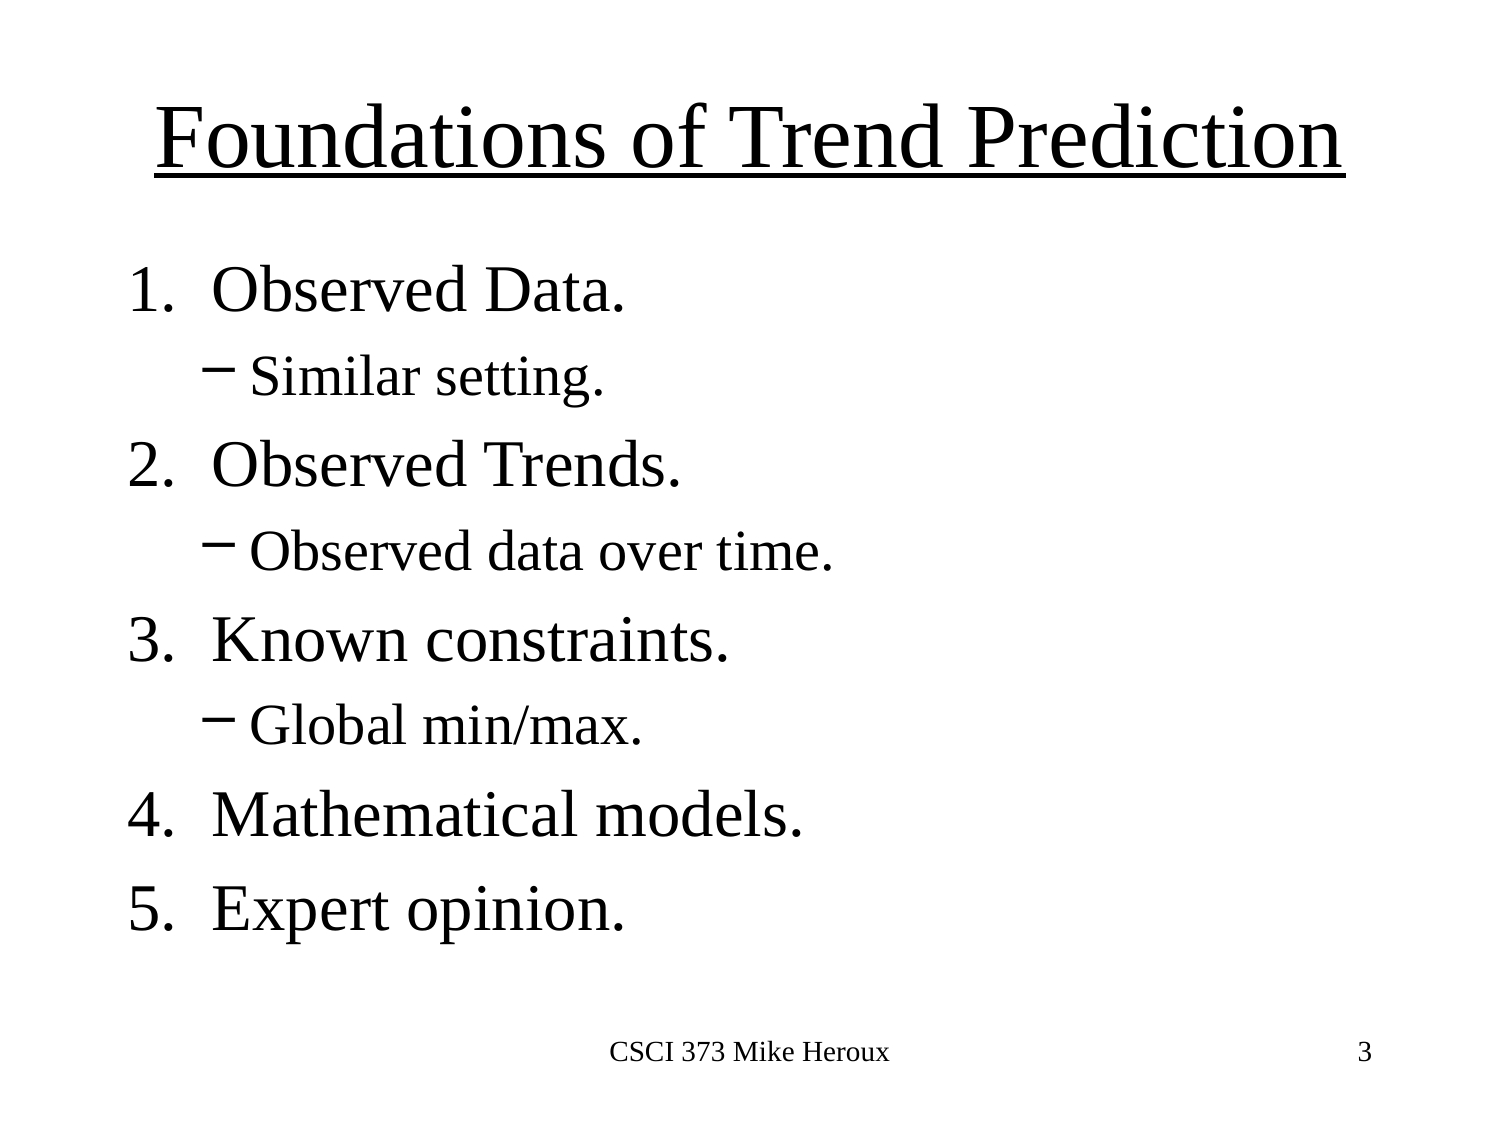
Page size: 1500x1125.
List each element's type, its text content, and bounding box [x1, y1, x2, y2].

footer CSCI 373 Mike Heroux [512, 1024, 988, 1101]
slide_number 3 [1074, 1024, 1388, 1101]
title Foundations of Trend Prediction [112, 37, 1388, 226]
list Observed Data. Similar setting. Observed Trends. Observed data over time. Known constraints. Global min/max. Mathematical models. Expert opinion. [112, 237, 863, 1001]
